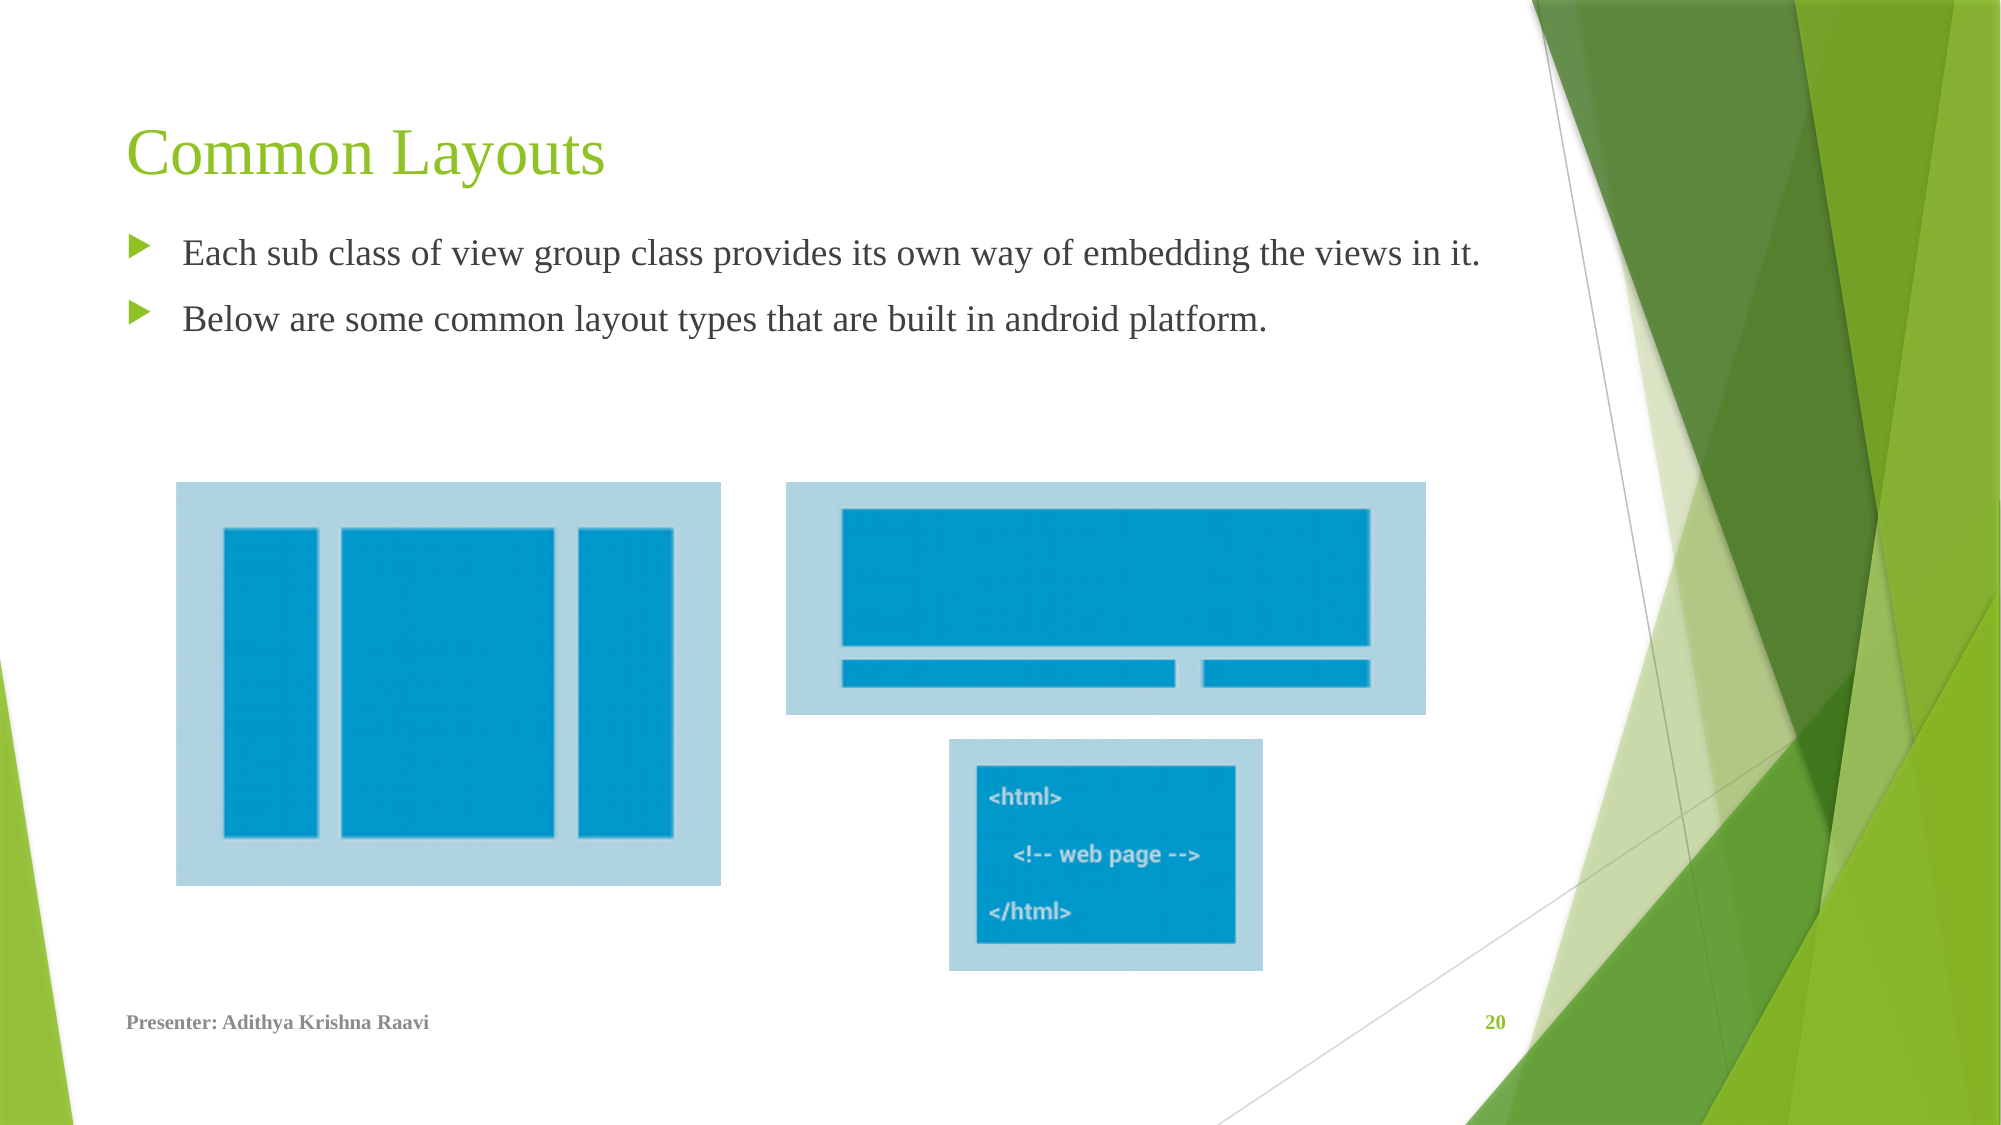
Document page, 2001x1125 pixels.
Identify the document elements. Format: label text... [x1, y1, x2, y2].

list Each sub class of view group class provides its own way of embedding the views in it. Below are some common layout types that are built in android platform. [111, 220, 1522, 981]
picture [785, 482, 1426, 715]
picture [949, 738, 1263, 971]
title Common Layouts [111, 99, 1522, 196]
slide_number 20 [1409, 991, 1522, 1051]
footer Presenter: Adithya Krishna Raavi [111, 991, 1145, 1051]
picture [176, 482, 722, 887]
